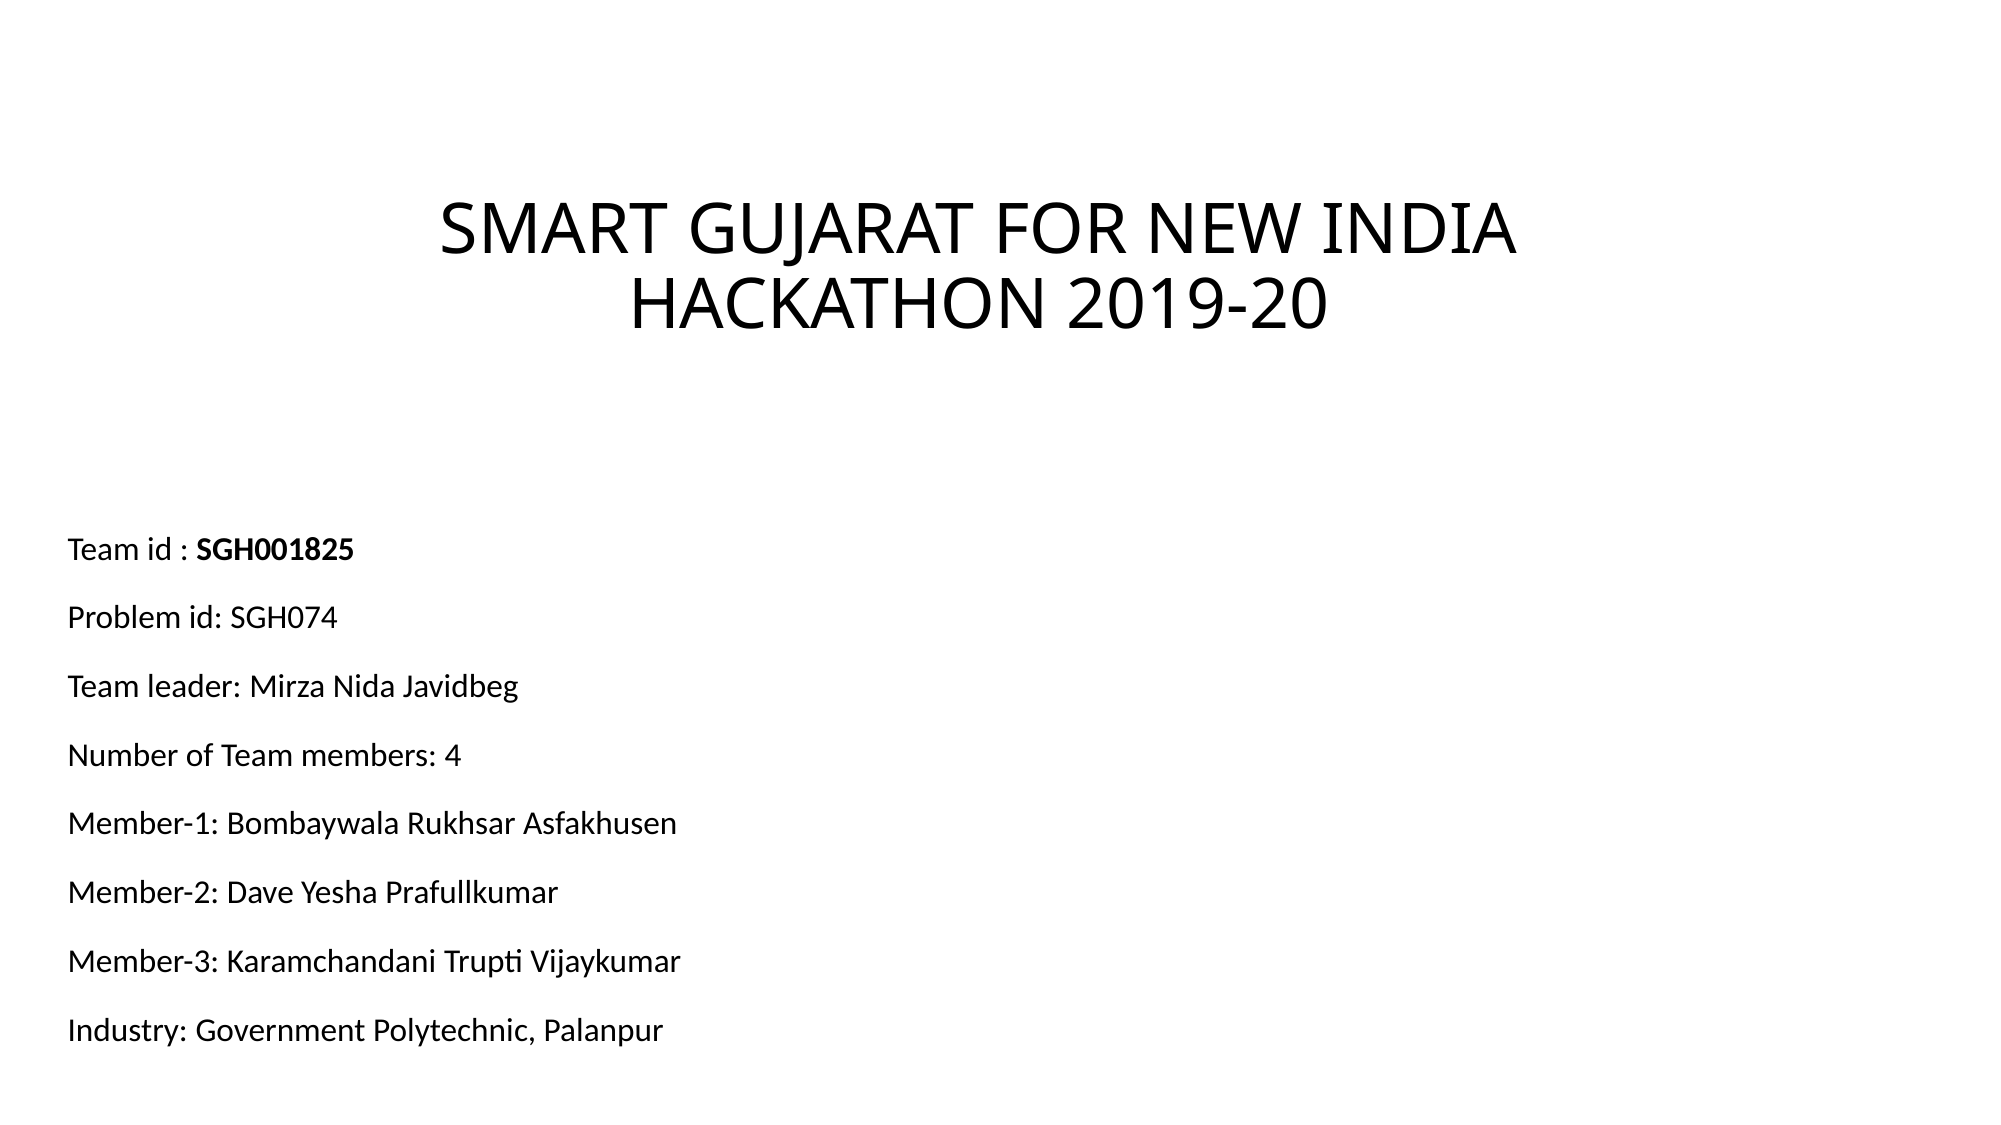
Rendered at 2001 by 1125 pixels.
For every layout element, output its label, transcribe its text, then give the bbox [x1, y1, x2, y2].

title SMART GUJARAT FOR NEW INDIA HACKATHON 2019-20 [249, 184, 1709, 436]
subtitle Team id : SGH001825 Problem id: SGH074 Team leader: Mirza Nida Javidbeg Number of Team members: 4 Member-1: Bombaywala Rukhsar Asfakhusen Member-2: Dave Yesha Prafullkumar Member-3: Karamchandani Trupti Vijaykumar Industry: Government Polytechnic, Palanpur [52, 511, 1784, 988]
